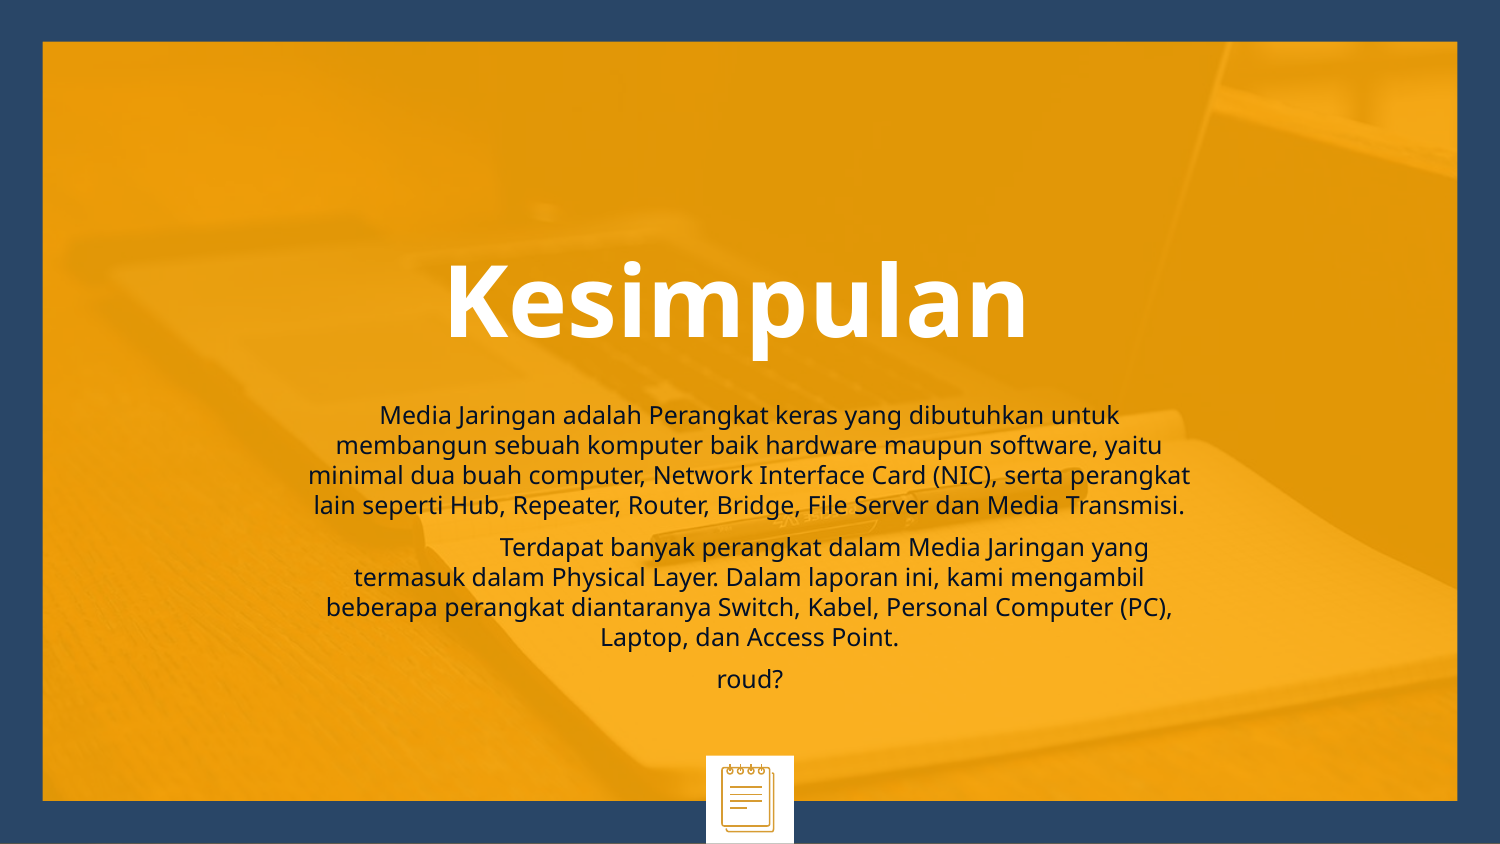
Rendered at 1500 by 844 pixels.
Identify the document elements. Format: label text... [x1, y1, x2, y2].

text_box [721, 764, 774, 832]
subtitle Media Jaringan adalah Perangkat keras yang dibutuhkan untuk membangun sebuah komputer baik hardware maupun software, yaitu minimal dua buah computer, Network Interface Card (NIC), serta perangkat lain seperti Hub, Repeater, Router, Bridge, File Server dan Media Transmisi. Terdapat banyak perangkat dalam Media Jaringan yang termasuk dalam Physical Layer. Dalam laporan ini, kami mengambil beberapa perangkat diantaranya Switch, Kabel, Personal Computer (PC), Laptop, dan Access Point. roud? [286, 384, 1214, 713]
title Kesimpulan [286, 182, 1214, 373]
